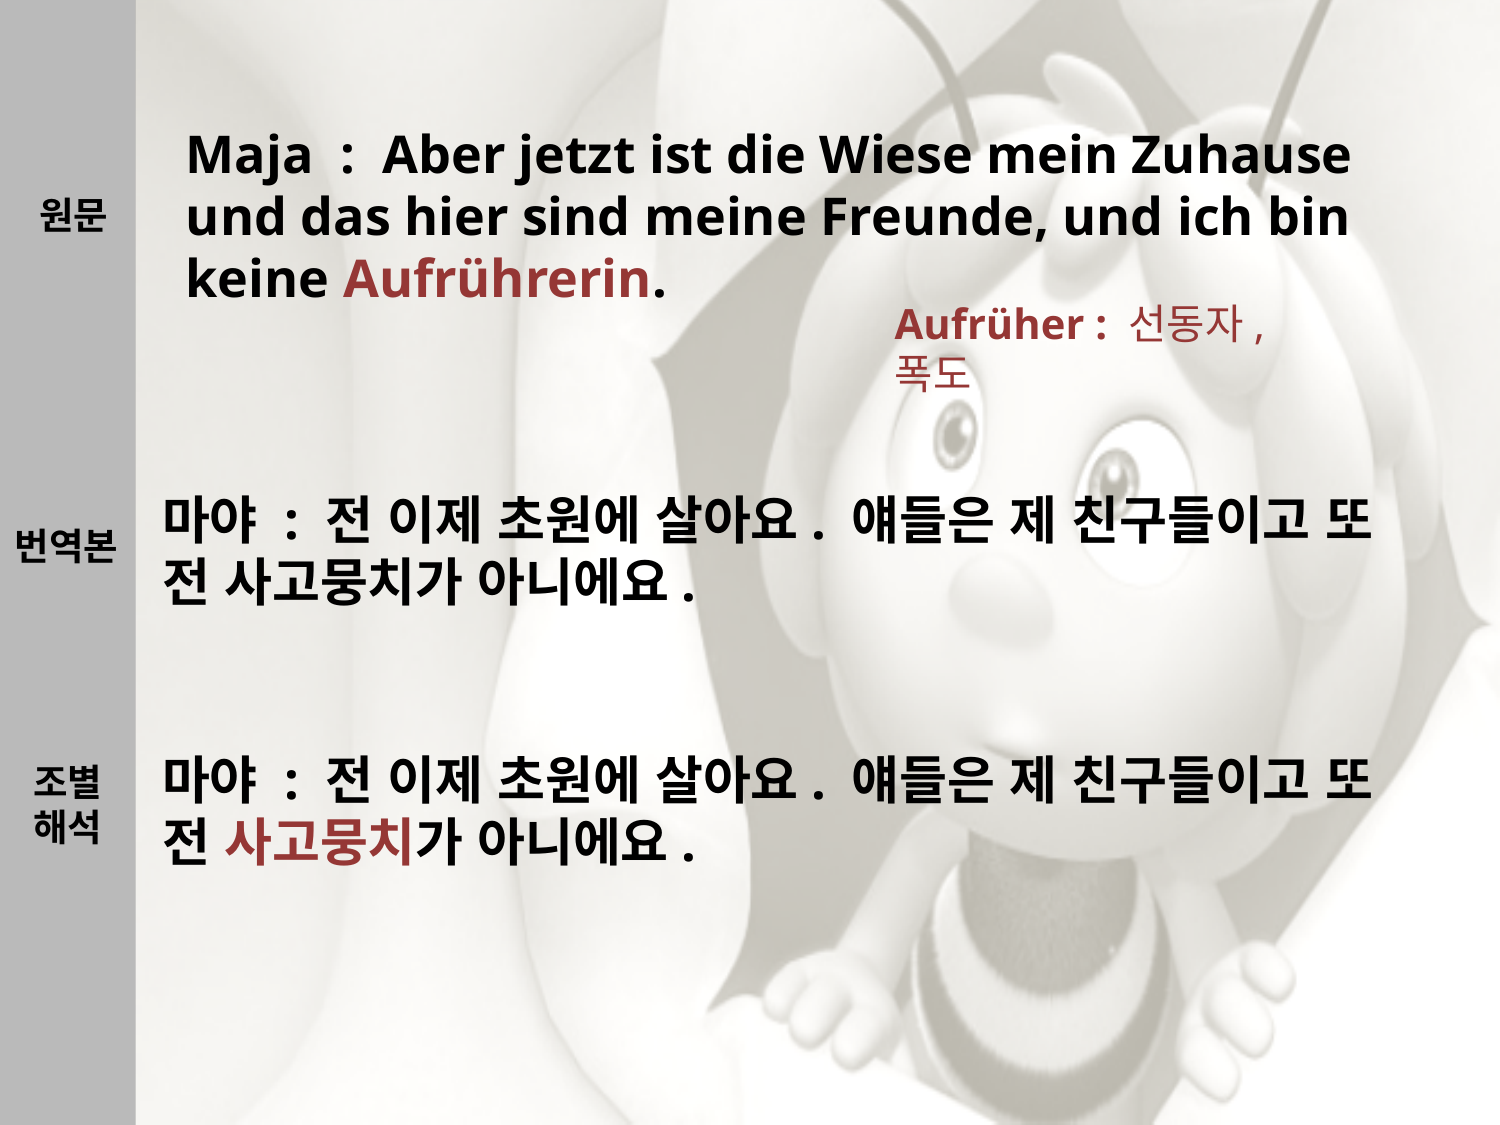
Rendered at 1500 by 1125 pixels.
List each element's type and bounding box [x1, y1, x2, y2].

text_box [0, 0, 1500, 1125]
